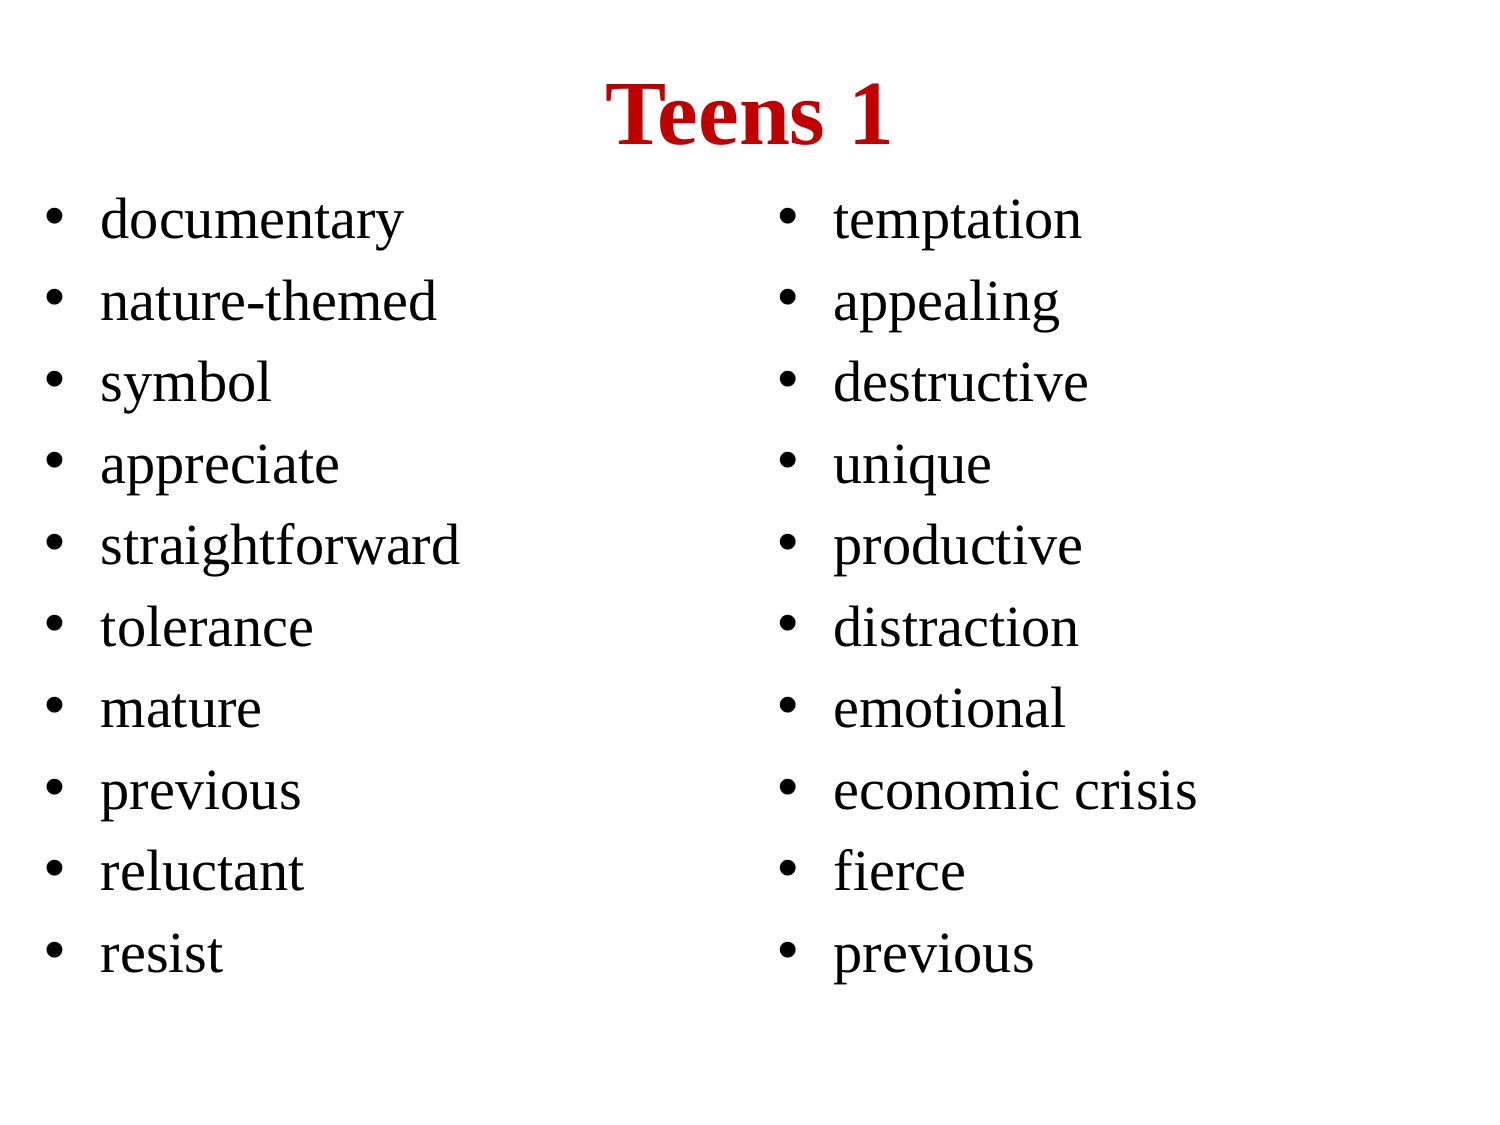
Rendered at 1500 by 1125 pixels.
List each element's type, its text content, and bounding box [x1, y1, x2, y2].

title Teens 1 [75, 19, 1425, 197]
list temptation appealing destructive unique productive distraction emotional economic crisis fierce previous [762, 172, 1471, 1083]
list documentary nature-themed symbol appreciate straightforward tolerance mature previous reluctant resist [29, 172, 738, 1094]
